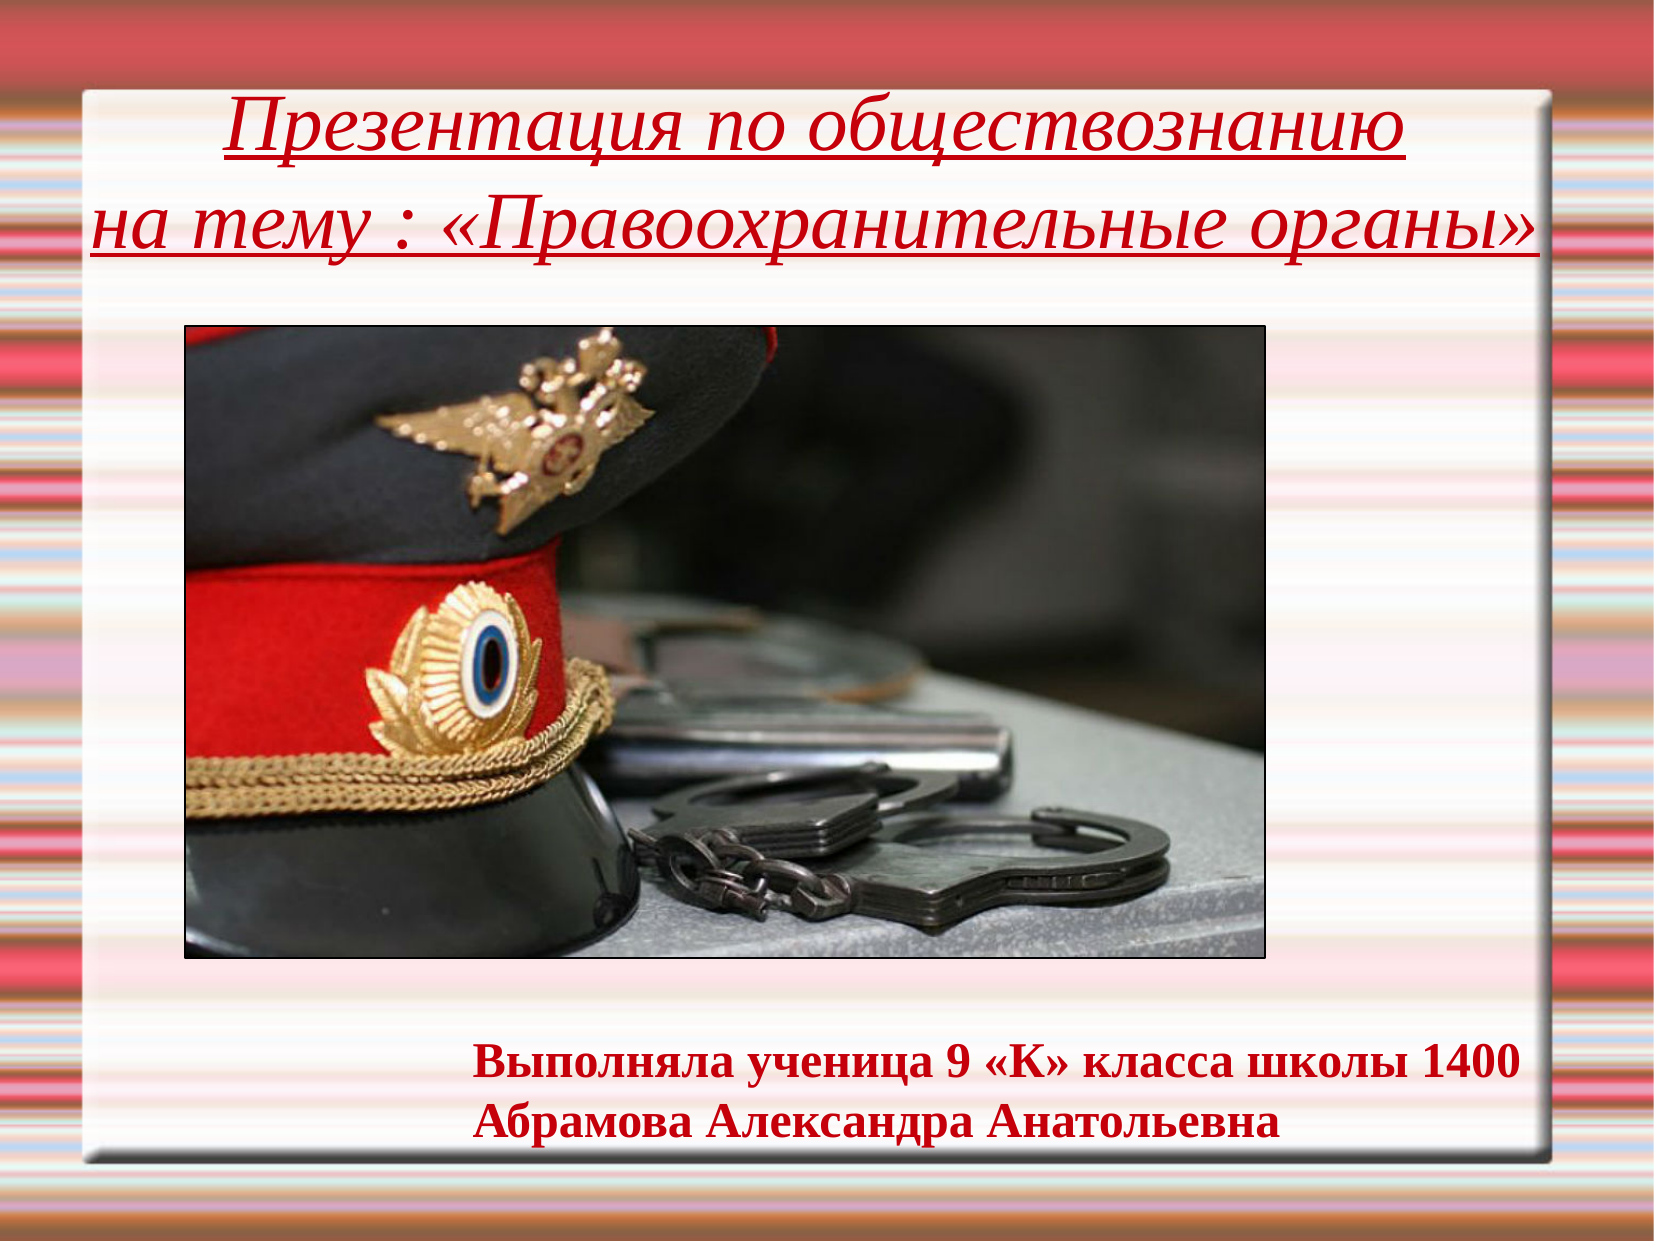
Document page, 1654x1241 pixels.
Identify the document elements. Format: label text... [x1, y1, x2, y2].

list Выполняла ученица 9 «К» класса школы 1400 Абрамова Александра Анатольевна [472, 1027, 1536, 1141]
picture [0, 0, 1654, 1241]
title Презентация по обществознанию на тему : «Правоохранительные органы» [82, 63, 1548, 271]
